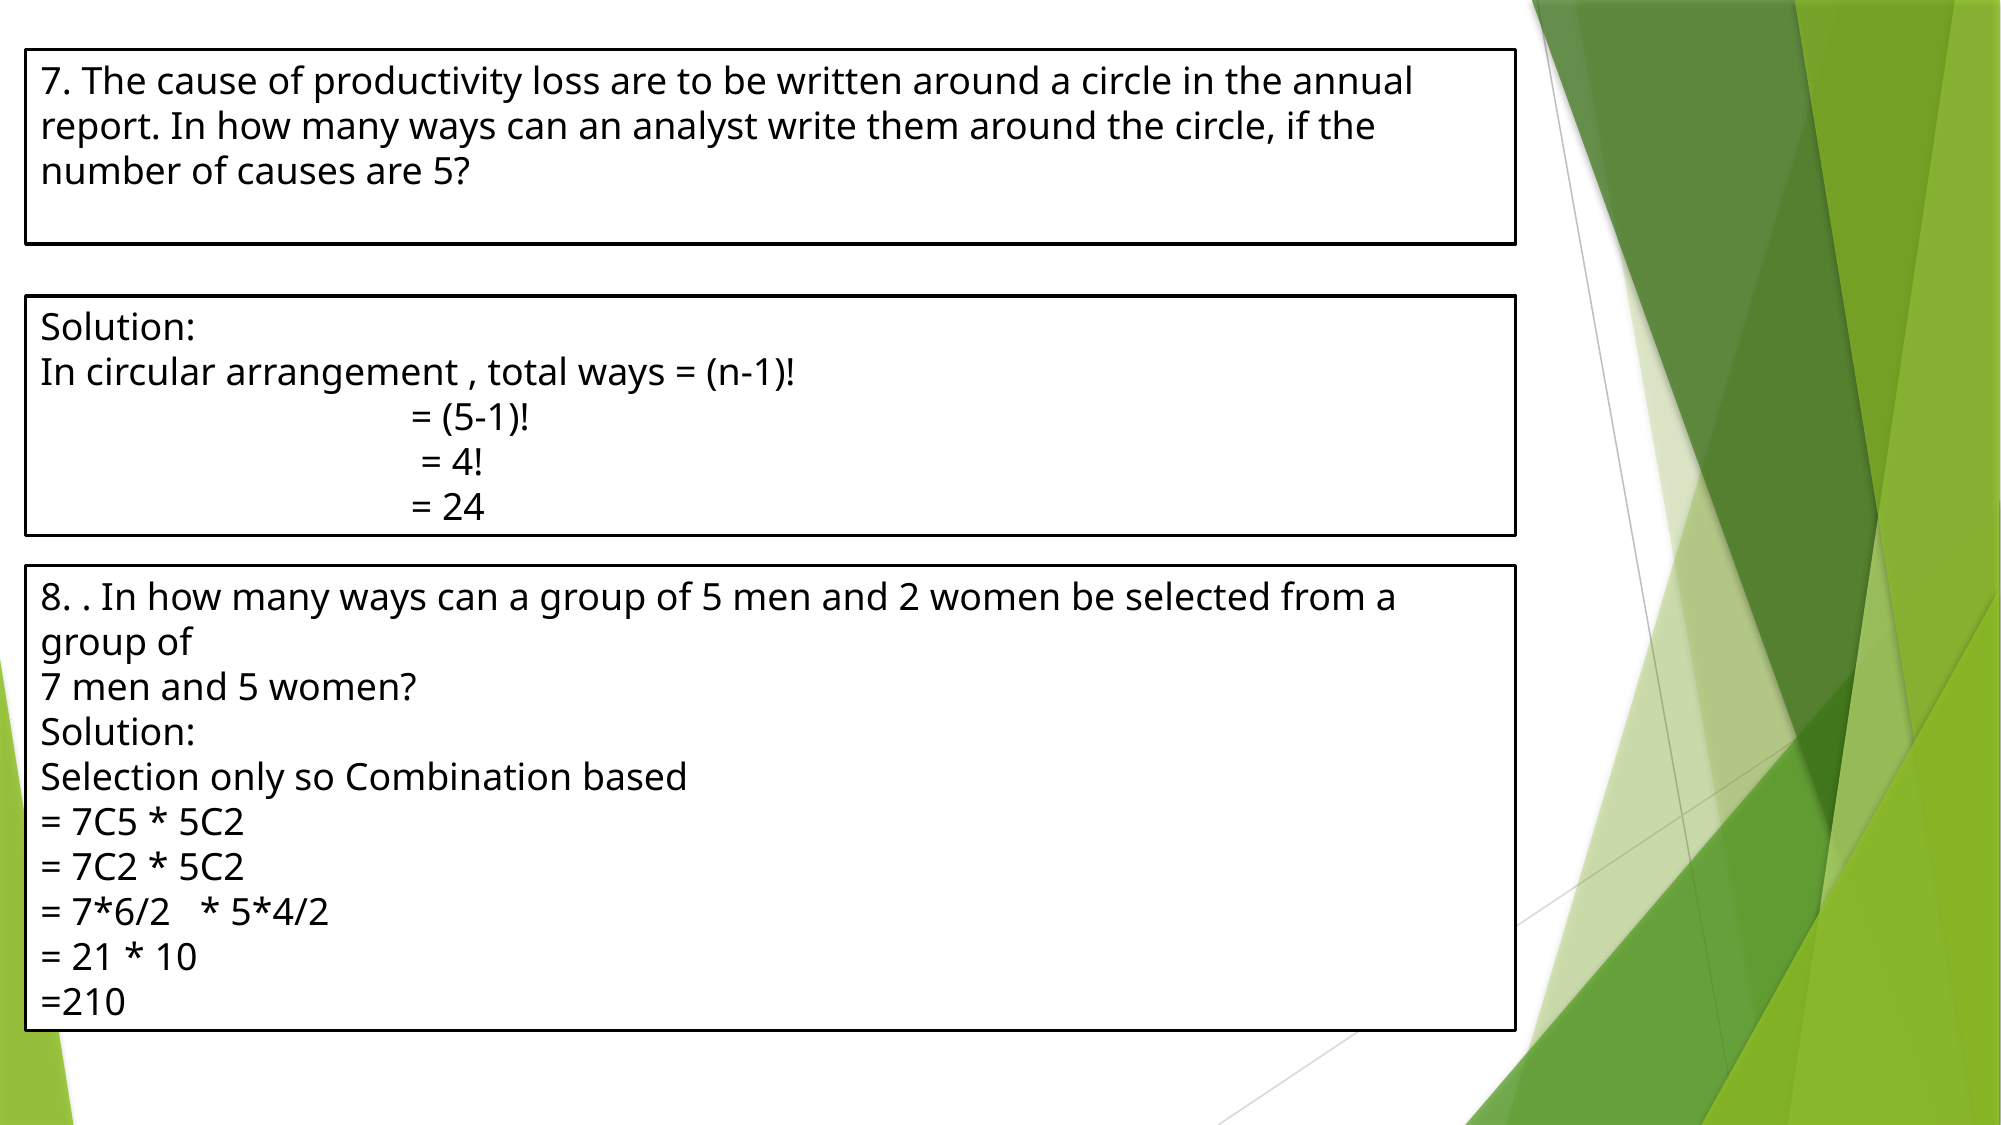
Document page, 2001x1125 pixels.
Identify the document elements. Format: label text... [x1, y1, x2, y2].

text_box Solution: In circular arrangement , total ways = (n-1)! = (5-1)! = 4! = 24 [24, 294, 1517, 537]
text_box 7. The cause of productivity loss are to be written around a circle in the annual report. In how many ways can an analyst write them around the circle, if the number of causes are 5? [24, 48, 1517, 246]
text_box 8. . In how many ways can a group of 5 men and 2 women be selected from a group of 7 men and 5 women? Solution: Selection only so Combination based = 7C5 * 5C2 = 7C2 * 5C2 = 7*6/2 * 5*4/2 = 21 * 10 =210 [24, 564, 1517, 1032]
